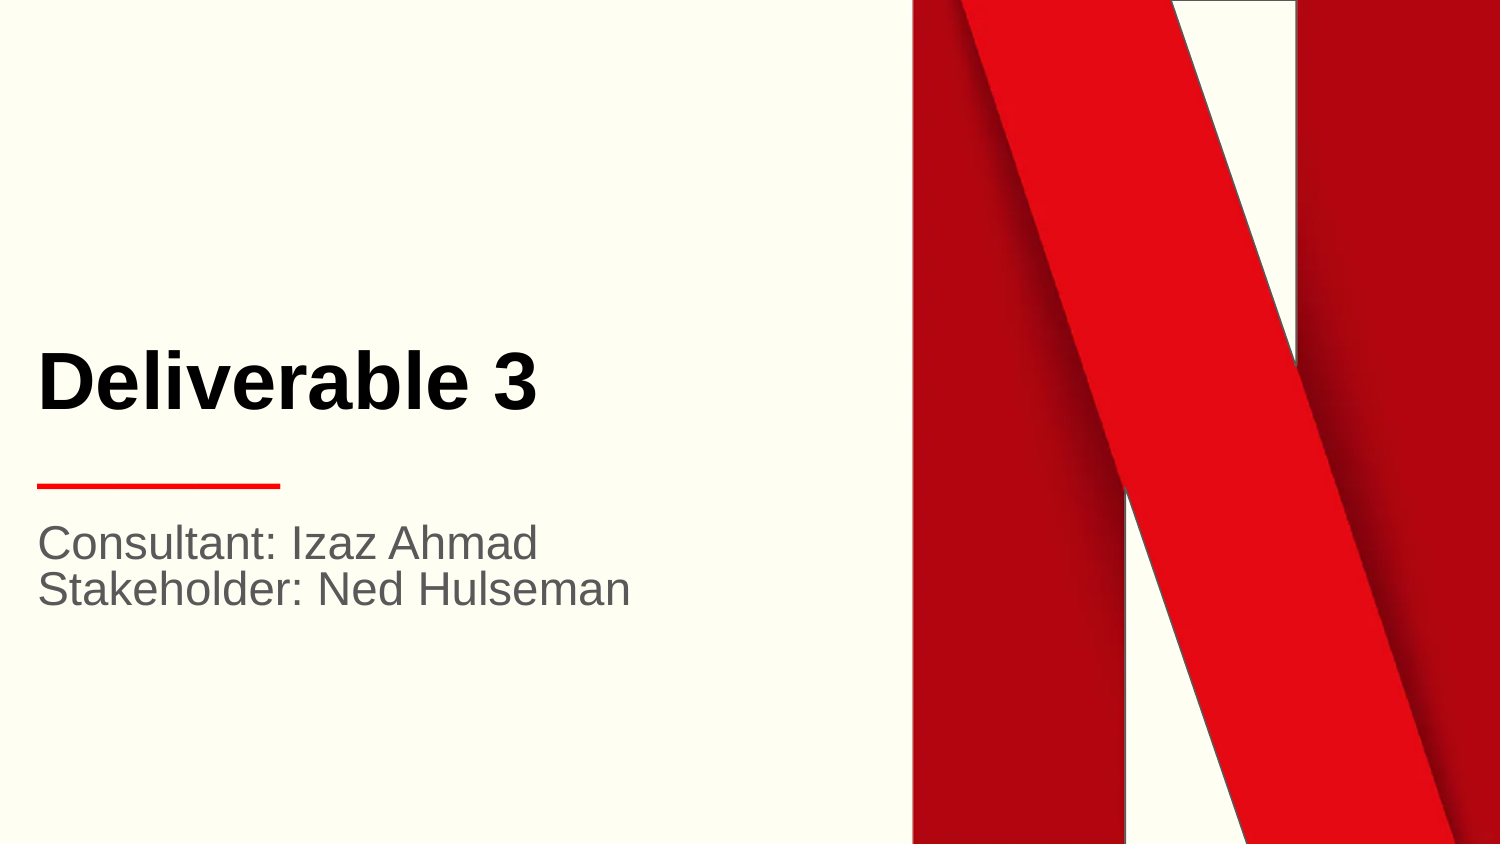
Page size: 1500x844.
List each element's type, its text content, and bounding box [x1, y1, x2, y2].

picture [911, 0, 1500, 844]
text_box Deliverable 3 ——— Consultant: Izaz Ahmad Stakeholder: Ned Hulseman [22, 20, 843, 782]
